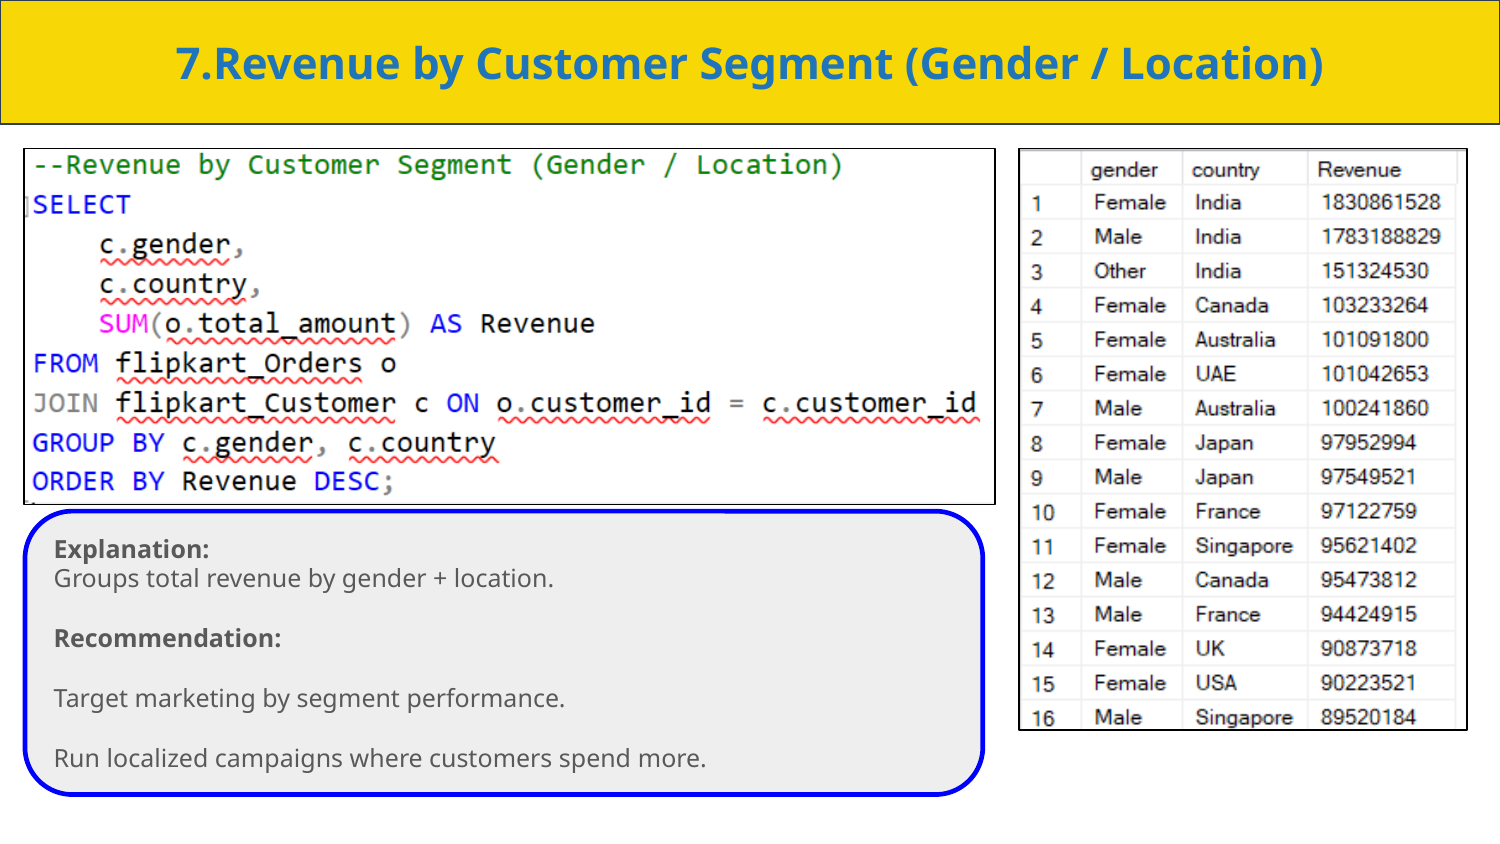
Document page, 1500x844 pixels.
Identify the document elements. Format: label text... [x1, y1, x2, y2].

text_box 7.Revenue by Customer Segment (Gender / Location) [0, 0, 1500, 125]
text_box Explanation: Groups total revenue by gender + location. Recommendation: Target marketing by segment performance. Run localized campaigns where customers spend more. [24, 512, 983, 795]
picture [1019, 148, 1467, 730]
picture [24, 148, 995, 504]
